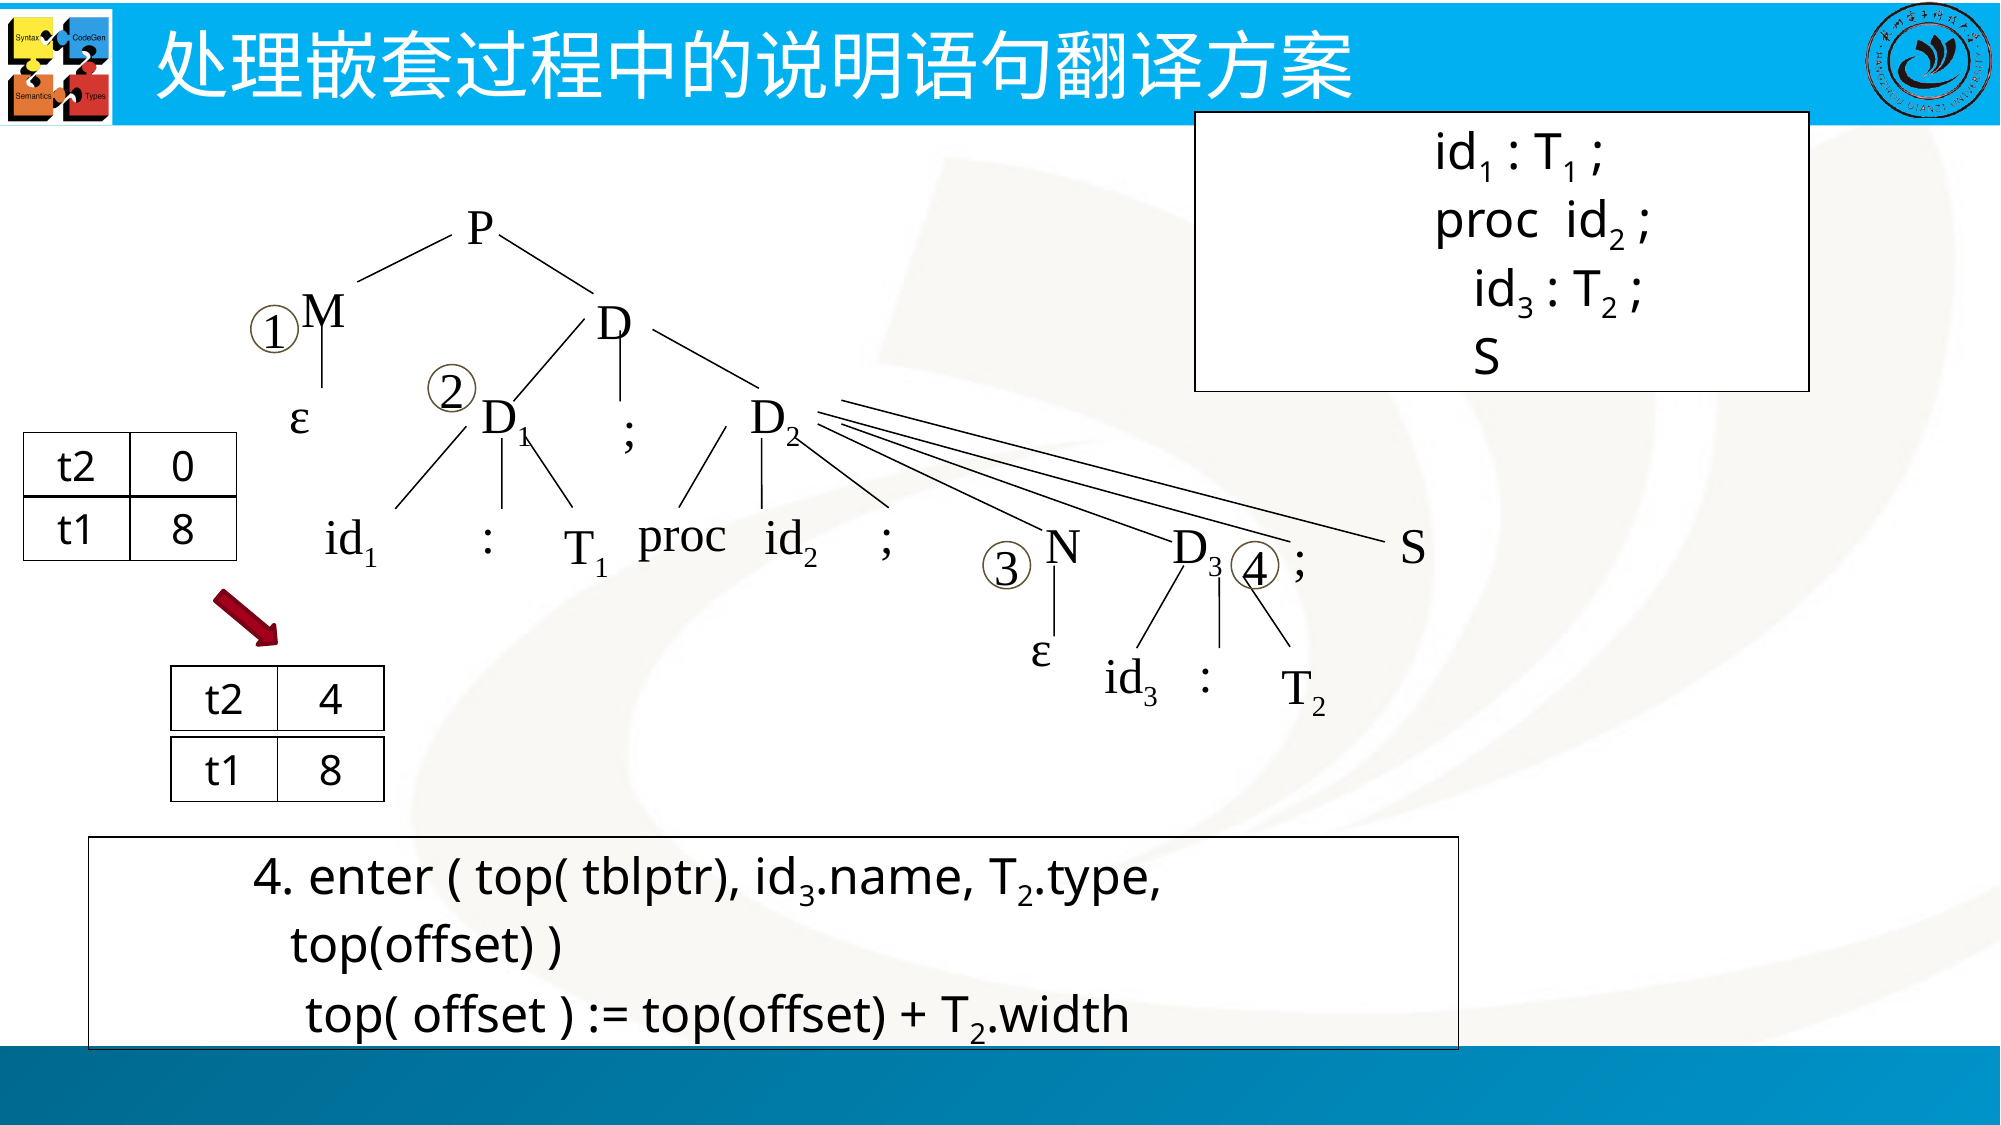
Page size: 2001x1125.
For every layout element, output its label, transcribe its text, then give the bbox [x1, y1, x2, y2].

text_box 处理嵌套过程中的说明语句翻译方案 [87, 17, 1438, 111]
text_box 8 [129, 498, 237, 561]
text_box id1 [309, 497, 420, 581]
text_box N [1030, 506, 1105, 582]
text_box id1 : T1 ; proc id2 ; id3 : T2 ; S [1194, 112, 1810, 392]
text_box 4. enter ( top( tblptr), id3.name, T2.type, top(offset) ) top( offset ) := top(offset) + T2.width [88, 836, 1459, 1050]
text_box 4 [1231, 541, 1279, 589]
text_box T1 [549, 507, 632, 591]
text_box ; [1278, 518, 1353, 593]
text_box : [466, 495, 529, 571]
text_box D1 [466, 376, 594, 460]
text_box id2 [749, 497, 866, 581]
text_box 8 [277, 736, 385, 802]
text_box S [1384, 506, 1459, 582]
text_box 3 [983, 541, 1031, 589]
text_box t1 [23, 498, 129, 561]
text_box : [1183, 635, 1246, 710]
slide_number [761, 1050, 1196, 1118]
text_box M [286, 270, 372, 345]
text_box t2 [171, 665, 277, 731]
text_box t2 [23, 432, 129, 498]
text_box t1 [171, 736, 277, 802]
text_box D3 [1157, 506, 1267, 590]
text_box ; [608, 389, 670, 465]
text_box T2 [1266, 646, 1350, 730]
text_box ε [1015, 608, 1113, 684]
text_box id3 [1089, 636, 1220, 720]
text_box ; [865, 495, 975, 571]
text_box D [581, 281, 665, 357]
text_box 1 [250, 305, 299, 353]
text_box proc [623, 494, 771, 570]
text_box ε [274, 376, 372, 452]
text_box D2 [735, 376, 845, 460]
text_box 2 [428, 364, 476, 412]
text_box [212, 588, 278, 647]
text_box 4 [277, 665, 385, 731]
text_box 0 [129, 432, 237, 498]
text_box P [451, 187, 502, 263]
